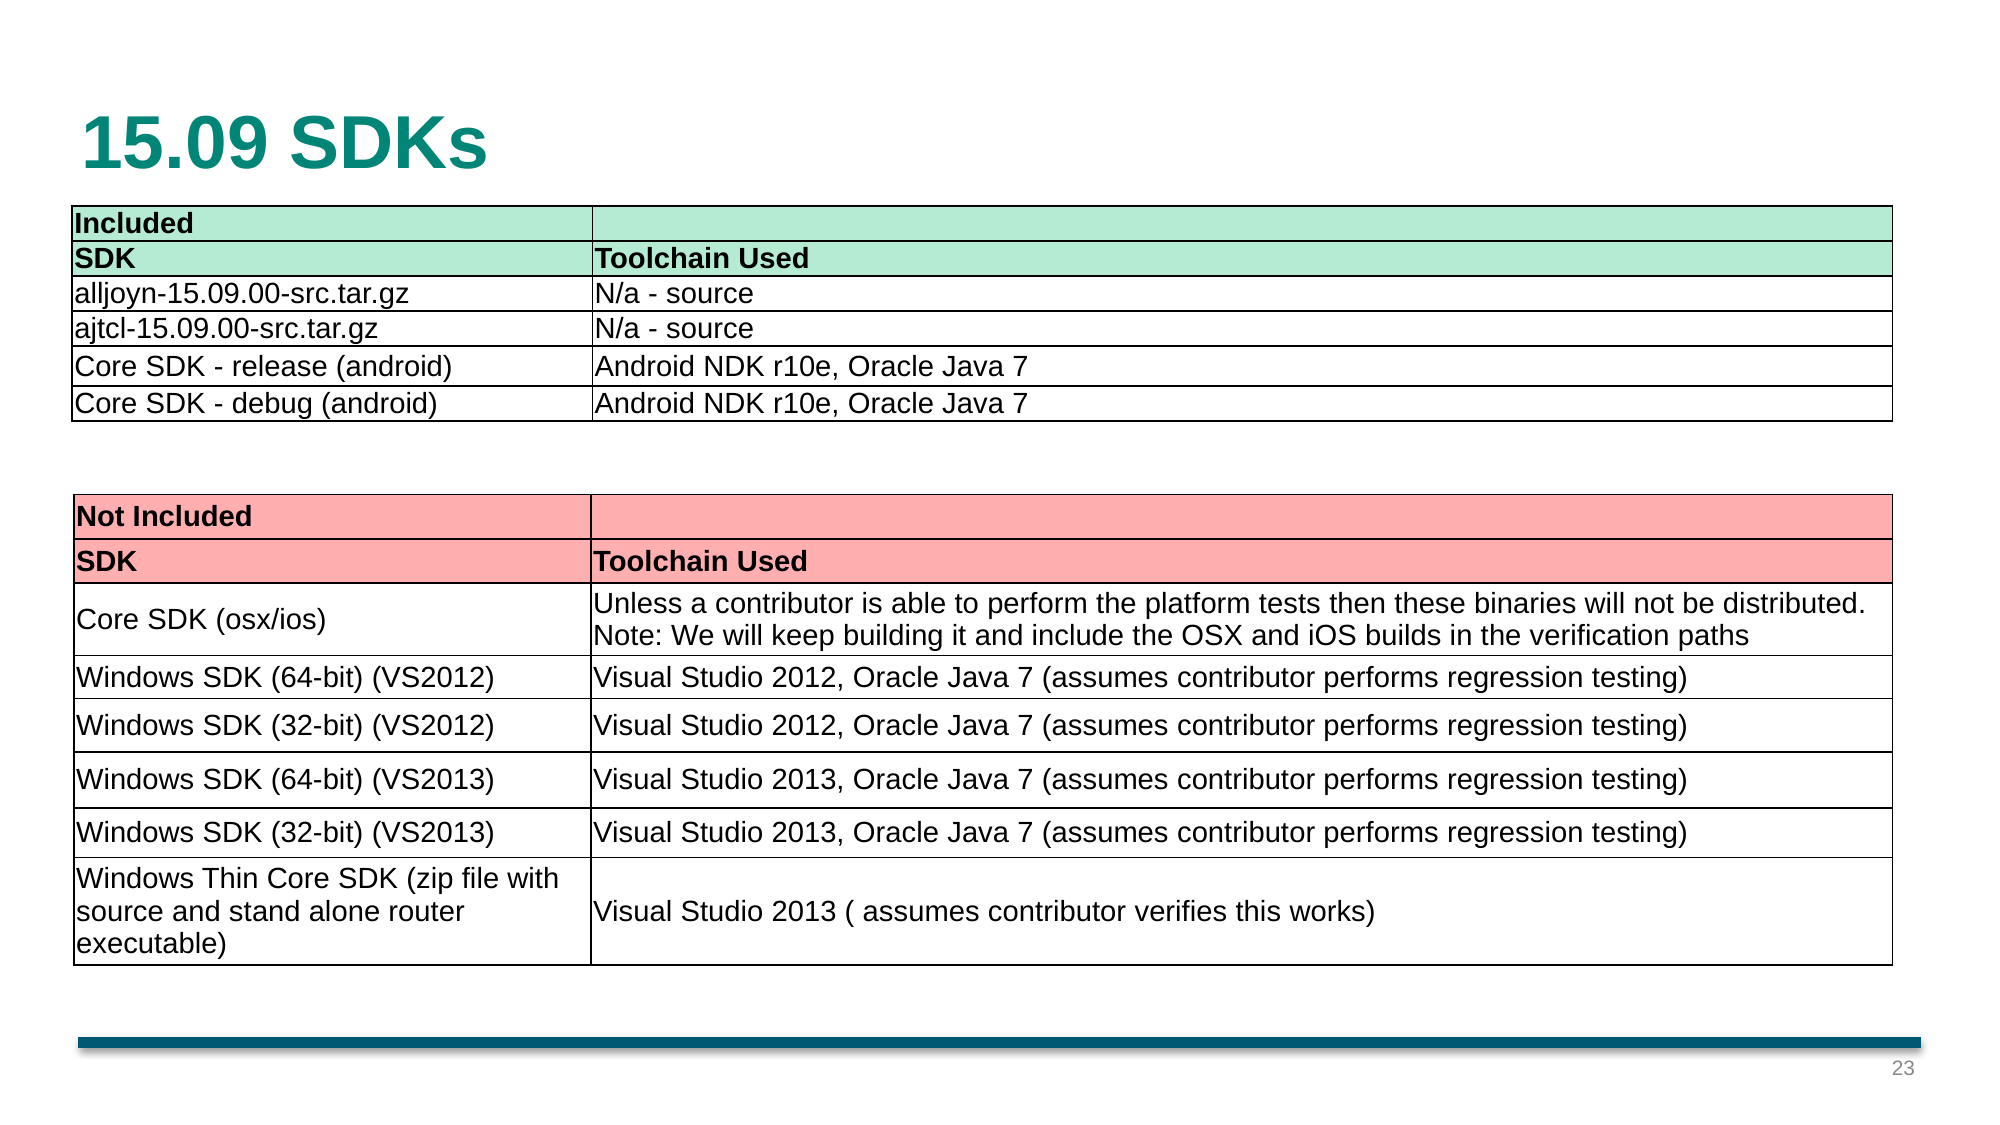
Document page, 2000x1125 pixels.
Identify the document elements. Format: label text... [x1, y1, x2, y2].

table_cell Core SDK (osx/ios) [75, 584, 590, 655]
table_cell ajtcl-15.09.00-src.tar.gz [73, 312, 592, 319]
table_cell Unless a contributor is able to perform the platform tests then these binaries will not be distributed. Note: We will keep building it and include the OSX and iOS builds in the verification paths [592, 584, 1892, 655]
table_cell Windows SDK (64-bit) (VS2012) [75, 656, 590, 698]
table_cell SDK [75, 540, 590, 582]
table_cell Windows SDK (32-bit) (VS2012) [75, 699, 590, 751]
table_header [592, 495, 1892, 538]
table_cell Toolchain Used [593, 242, 1892, 275]
table_cell Visual Studio 2013, Oracle Java 7 (assumes contributor performs regression testing) [592, 809, 1892, 857]
title 15.09 SDKs [73, 28, 1918, 194]
table_cell Windows Thin Core SDK (zip file with source and stand alone router executable) [75, 858, 590, 964]
table_cell N/a - source [593, 312, 1892, 319]
text_box [0, 319, 2000, 365]
table_header [593, 207, 1892, 240]
table_cell Visual Studio 2013 ( assumes contributor verifies this works) [592, 858, 1892, 964]
table_header Not Included [75, 495, 590, 538]
table_cell Windows SDK (64-bit) (VS2013) [75, 753, 590, 807]
table_cell Windows SDK (32-bit) (VS2013) [75, 809, 590, 857]
table_cell N/a - source [593, 277, 1892, 310]
table_cell SDK [73, 242, 592, 275]
table_cell Visual Studio 2013, Oracle Java 7 (assumes contributor performs regression testing) [592, 753, 1892, 807]
table_cell Core SDK - debug (android) [73, 387, 592, 420]
table_cell alljoyn-15.09.00-src.tar.gz [73, 277, 592, 310]
table_cell Core SDK - release (android) [73, 365, 592, 385]
table_cell Visual Studio 2012, Oracle Java 7 (assumes contributor performs regression testing) [592, 699, 1892, 751]
table_cell Visual Studio 2012, Oracle Java 7 (assumes contributor performs regression testing) [592, 656, 1892, 698]
table_header Included [73, 207, 592, 240]
table_cell Toolchain Used [592, 540, 1892, 582]
table_cell Android NDK r10e, Oracle Java 7 [593, 387, 1892, 420]
table_cell Android NDK r10e, Oracle Java 7 [593, 365, 1892, 385]
